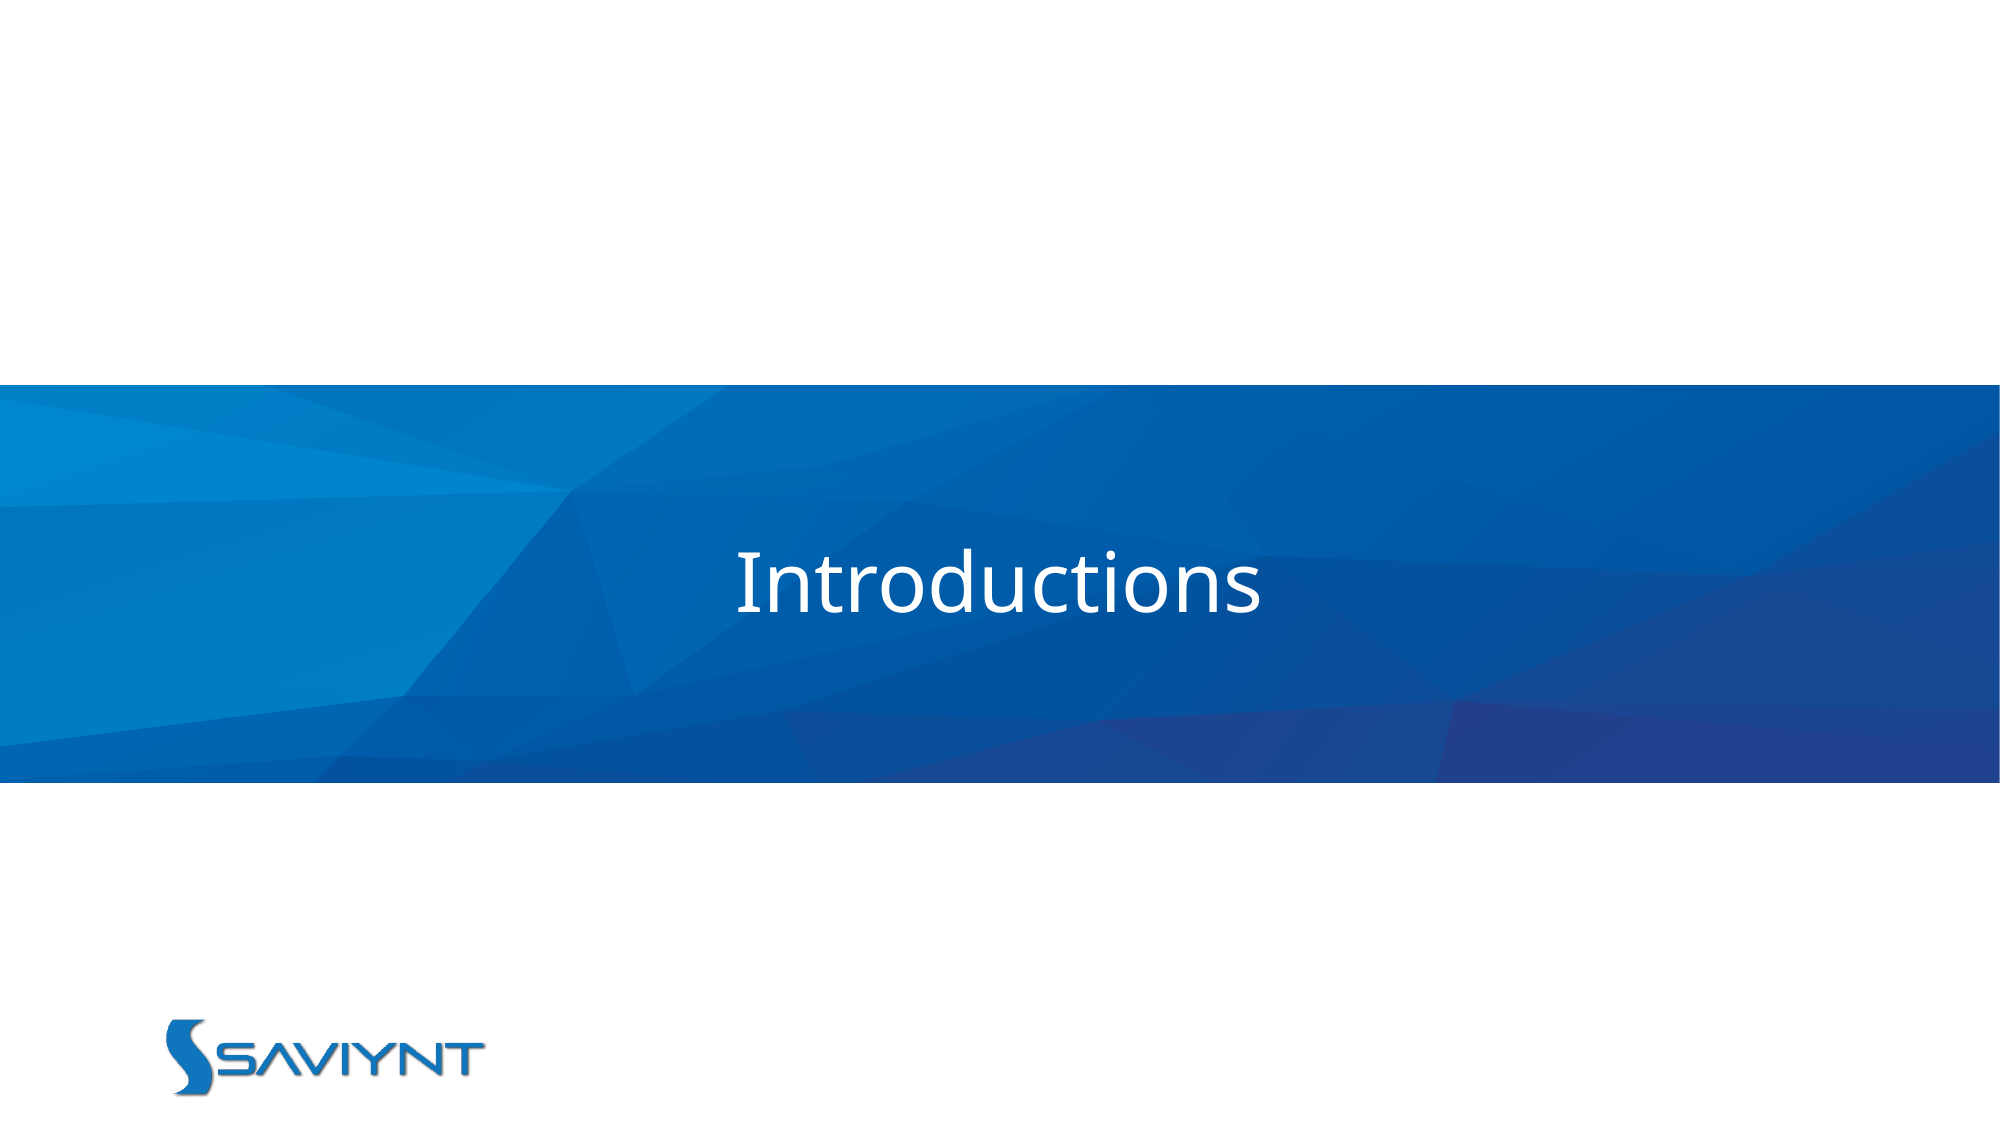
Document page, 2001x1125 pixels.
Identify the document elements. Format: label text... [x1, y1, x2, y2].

title Introductions [149, 520, 1850, 638]
picture [149, 1008, 496, 1105]
picture [0, 385, 2000, 783]
